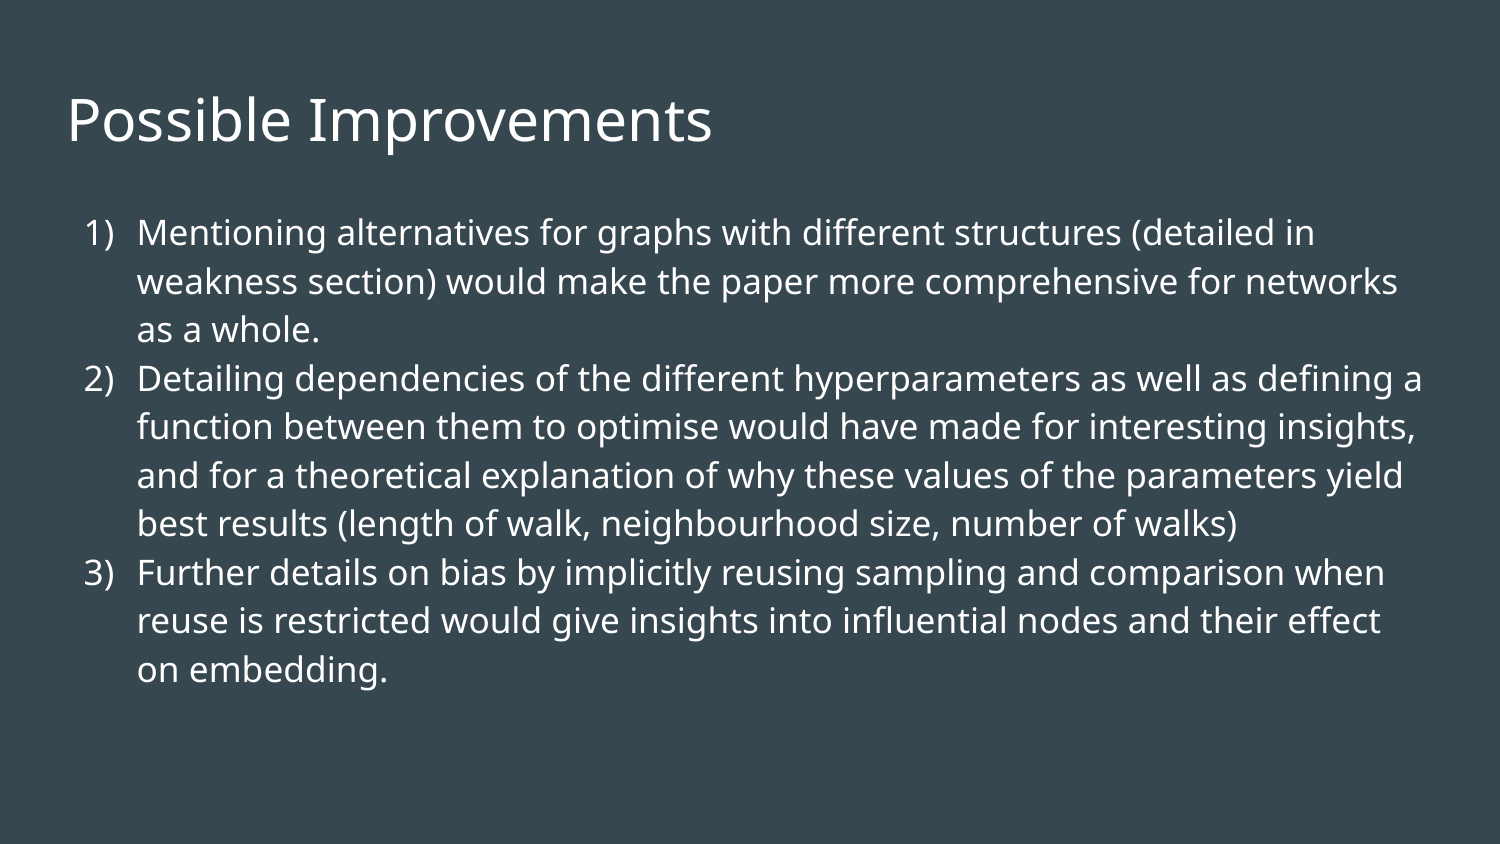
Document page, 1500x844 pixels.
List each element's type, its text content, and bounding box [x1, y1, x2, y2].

title Possible Improvements [51, 67, 1449, 169]
list Mentioning alternatives for graphs with different structures (detailed in weakness section) would make the paper more comprehensive for networks as a whole. Detailing dependencies of the different hyperparameters as well as defining a function between them to optimise would have made for interesting insights, and for a theoretical explanation of why these values of the parameters yield best results (length of walk, neighbourhood size, number of walks) Further details on bias by implicitly reusing sampling and comparison when reuse is restricted would give insights into influential nodes and their effect on embedding. [51, 189, 1449, 750]
